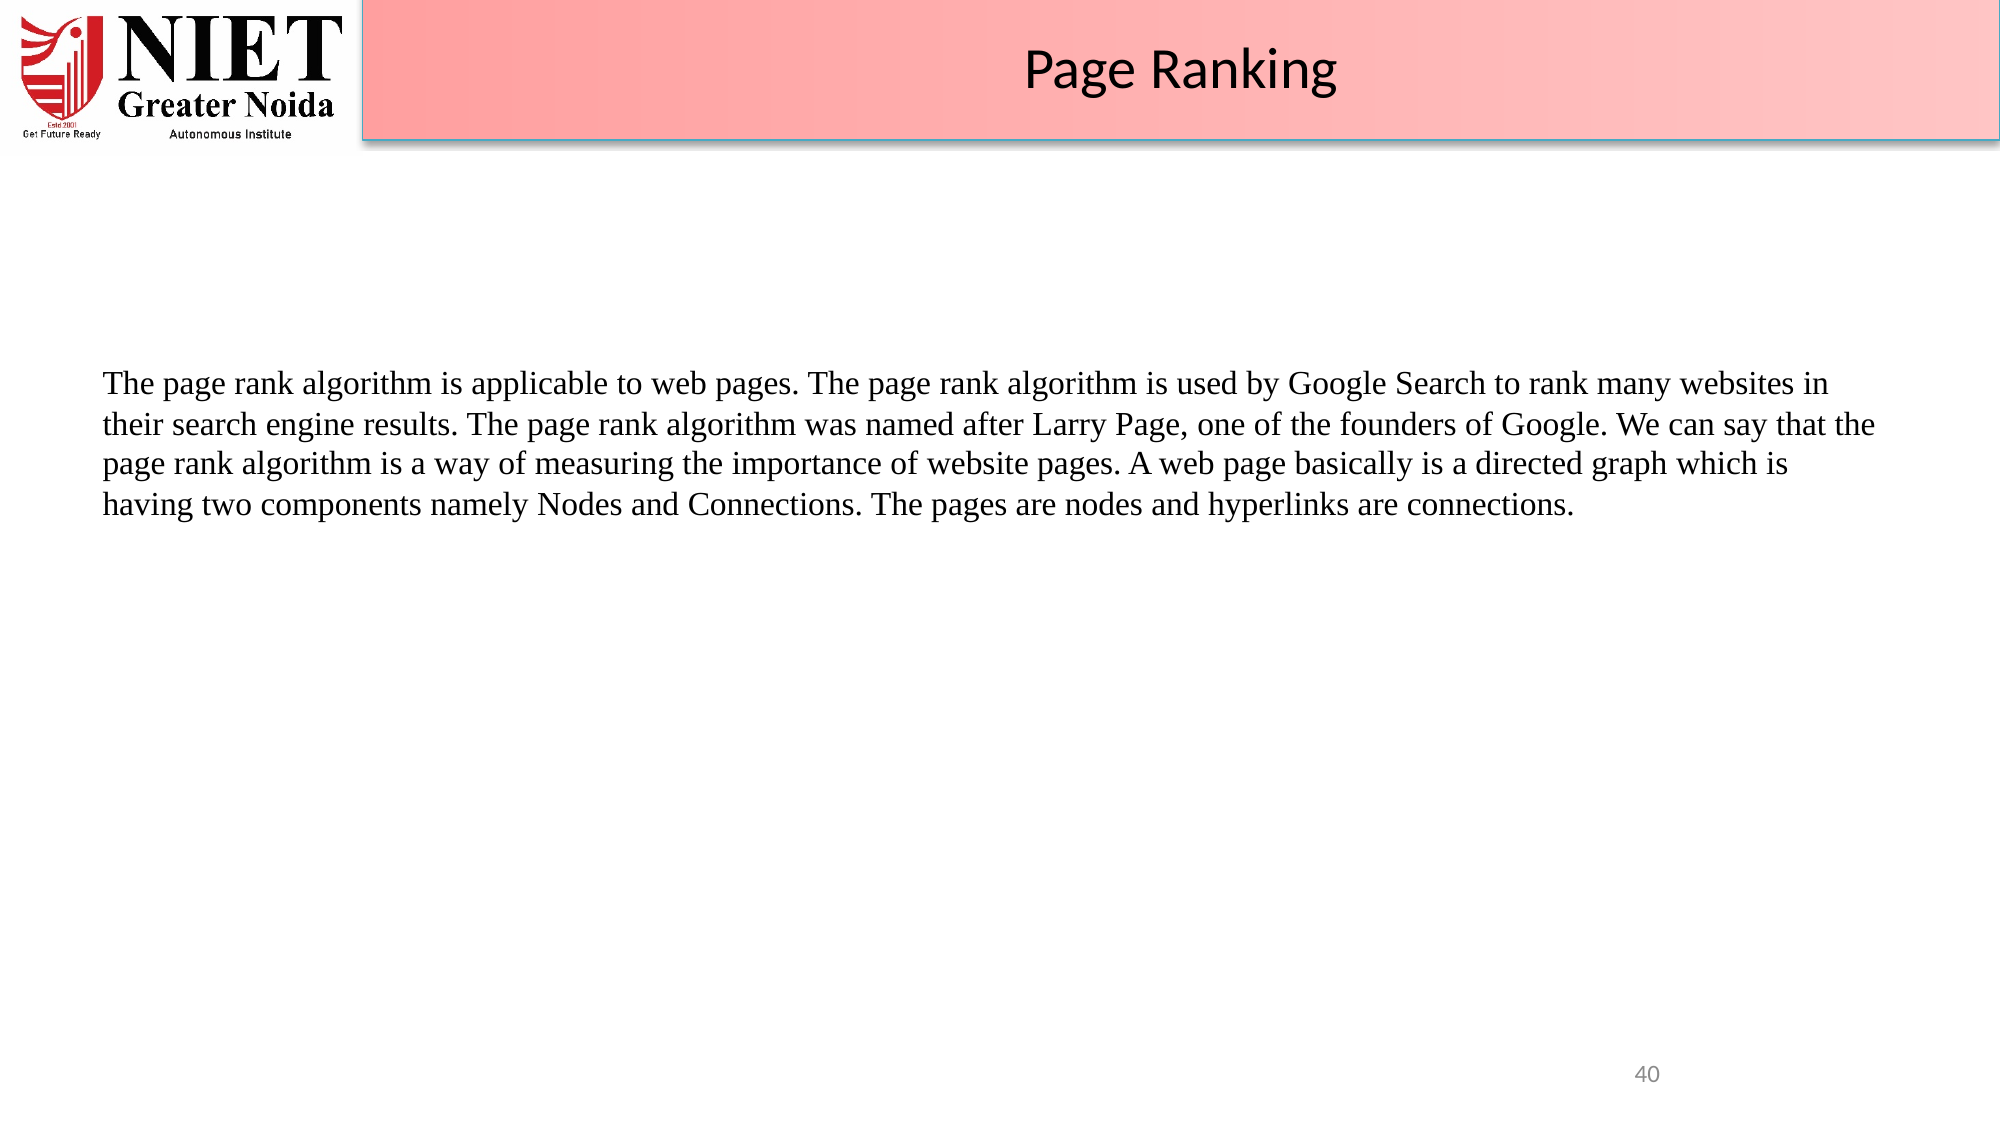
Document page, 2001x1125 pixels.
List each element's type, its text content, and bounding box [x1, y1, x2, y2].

slide_number 40 [1325, 1042, 1675, 1103]
title The page rank algorithm is applicable to web pages. The page rank algorithm is used by Google Search to rank many websites in their search engine results. The page rank algorithm was named after Larry Page, one of the founders of Google. We can say that the page rank algorithm is a way of measuring the importance of website pages. A web page basically is a directed graph which is having two components namely Nodes and Connections. The pages are nodes and hyperlinks are connections. [87, 232, 1900, 972]
picture [0, 0, 363, 156]
text_box Page Ranking [363, 0, 2000, 141]
